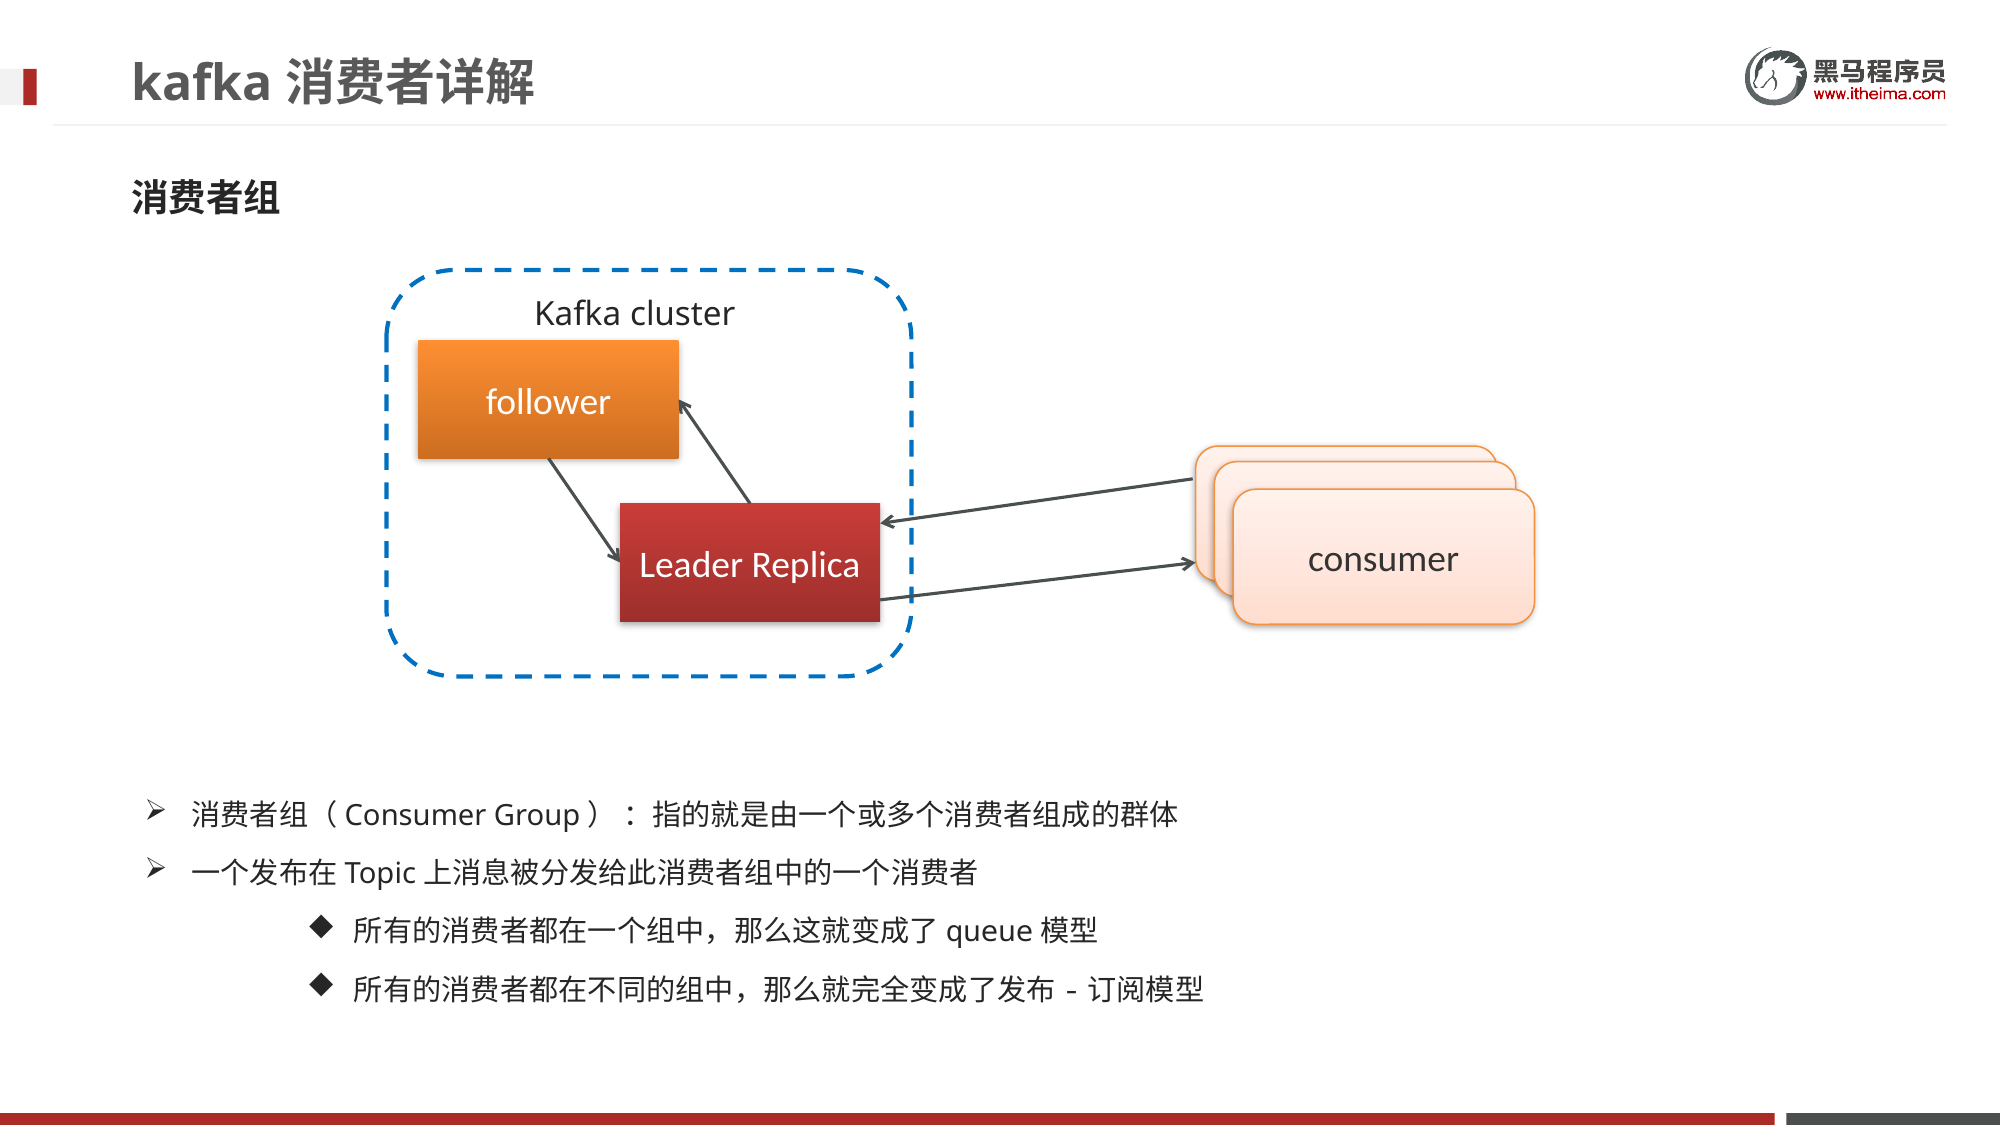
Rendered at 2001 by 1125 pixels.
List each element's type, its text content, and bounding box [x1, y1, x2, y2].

text_box Leader Replica [620, 503, 881, 622]
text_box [879, 478, 1194, 524]
text_box consumer [1232, 488, 1536, 626]
text_box Kafka cluster [519, 264, 758, 350]
list 消费者组 [116, 154, 1872, 239]
text_box follower [418, 340, 679, 459]
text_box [678, 399, 751, 504]
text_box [548, 458, 621, 563]
text_box [384, 267, 914, 679]
title kafka消费者详解 [116, 38, 1556, 124]
text_box consumer [1213, 460, 1517, 596]
picture [1744, 46, 1946, 106]
text_box consumer [1194, 445, 1497, 580]
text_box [879, 562, 1196, 601]
text_box 消费者组（Consumer Group） ：指的就是由一个或多个消费者组成的群体 一个发布在Topic上消息被分发给此消费者组中的一个消费者 所有的消费者都在一个组中，那么这就变成了queue模型 所有的消费者都在不同的组中，那么就完全变成了发布-订阅模型 [129, 771, 1917, 1024]
